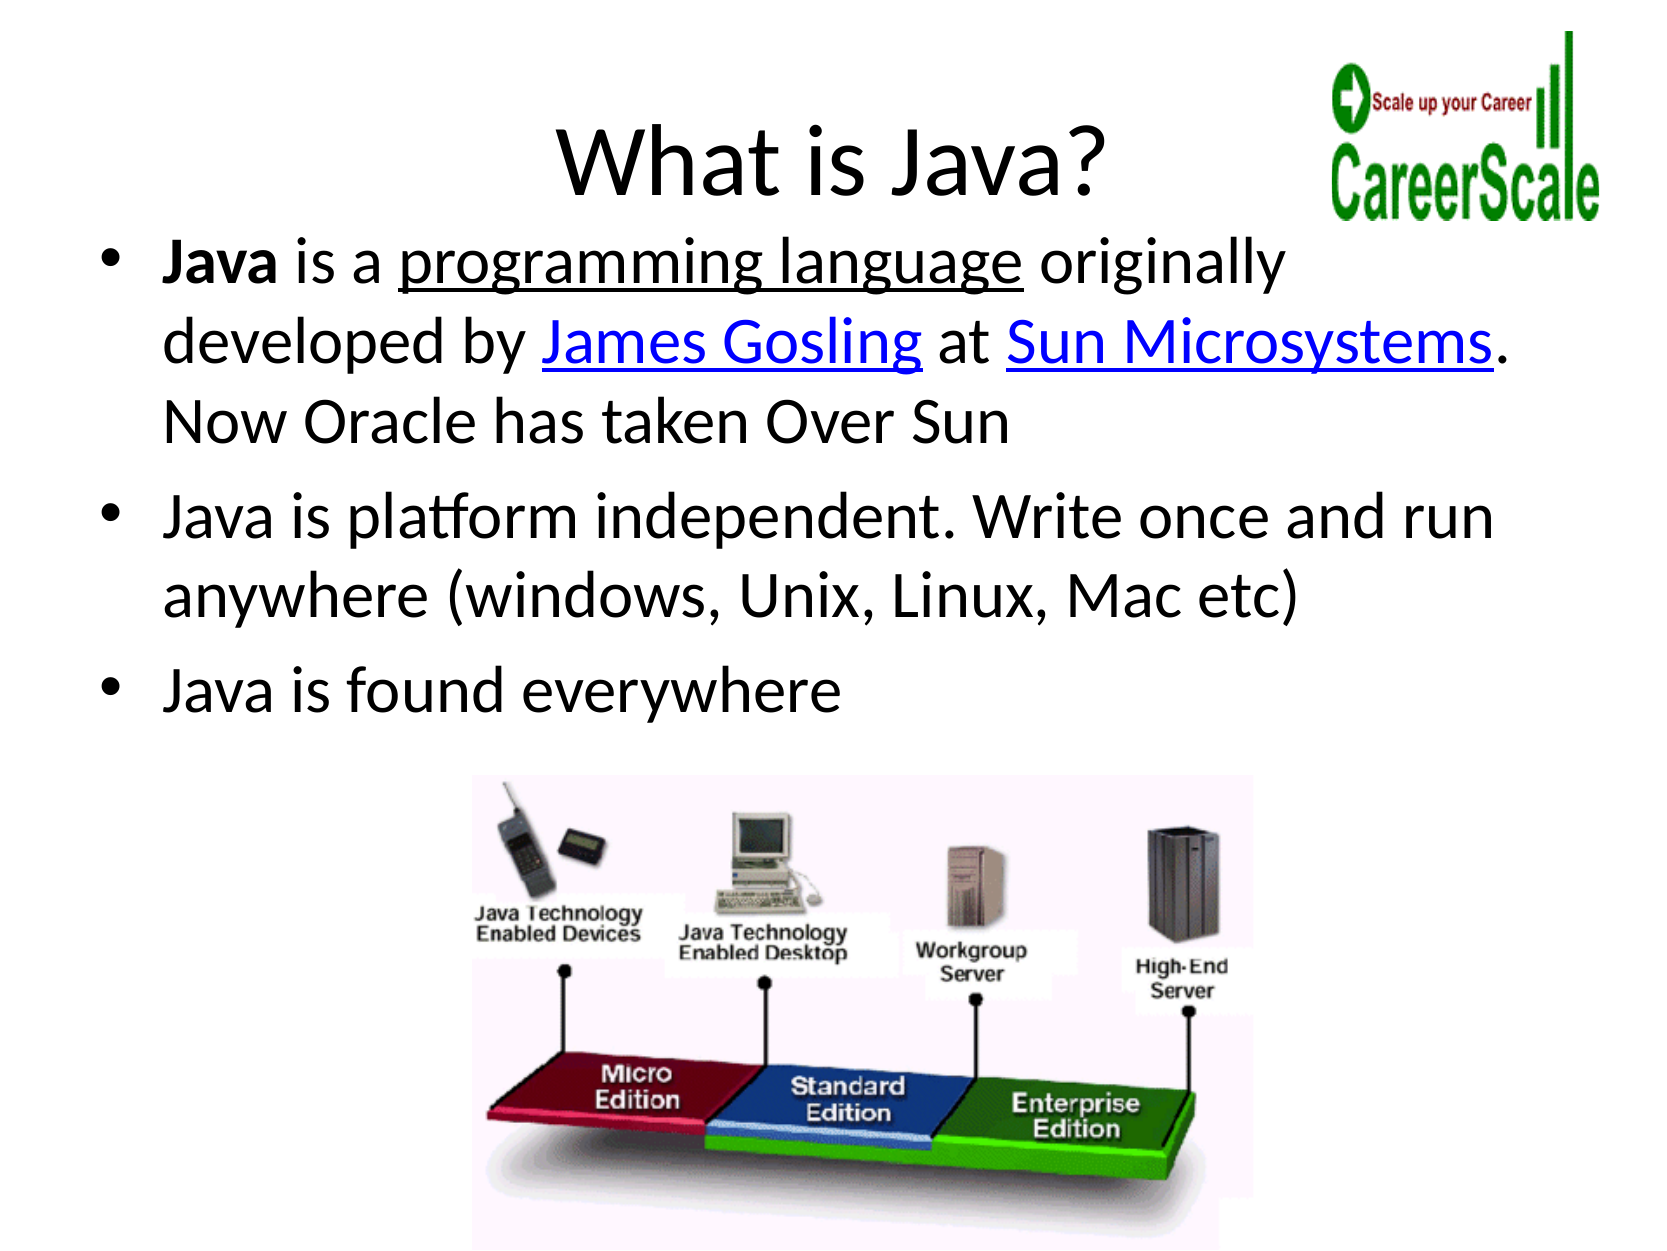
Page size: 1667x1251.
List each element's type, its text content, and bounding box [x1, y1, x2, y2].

title What is Java? [83, 50, 1584, 208]
picture [1331, 31, 1600, 221]
list Java is a programming language originally developed by James Gosling at Sun Microsystems. Now Oracle has taken Over Sun Java is platform independent. Write once and run anywhere (windows, Unix, Linux, Mac etc) Java is found everywhere [83, 208, 1584, 778]
text_box [472, 775, 1254, 1250]
